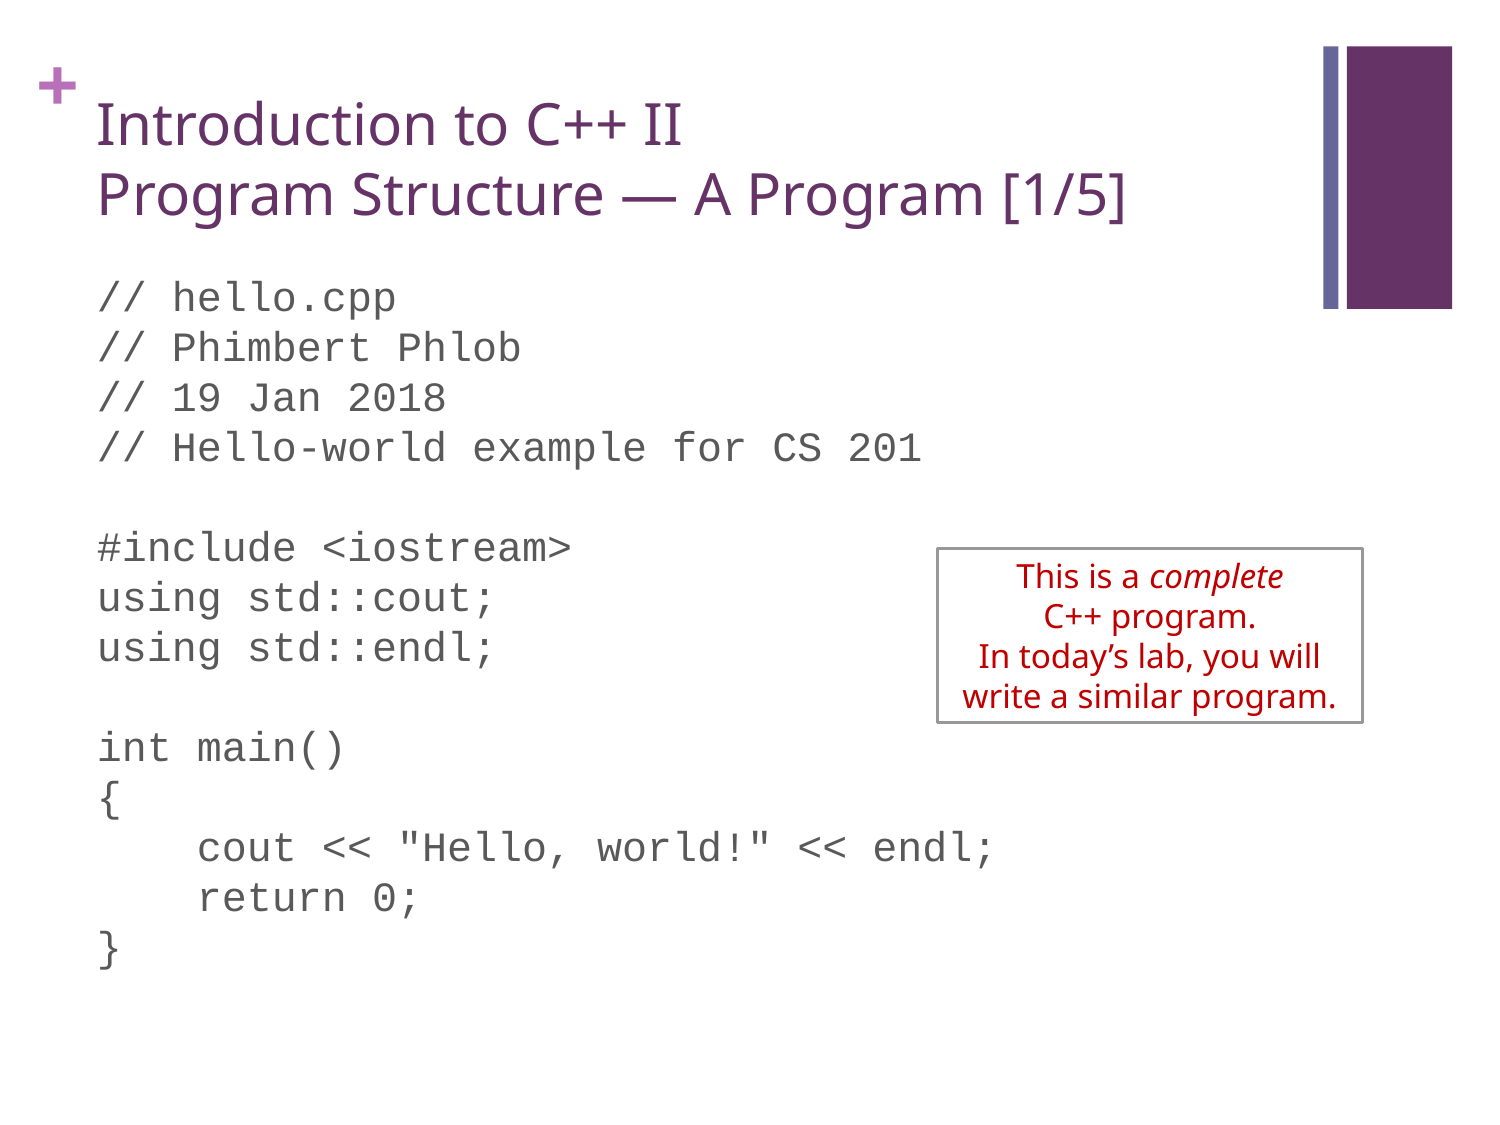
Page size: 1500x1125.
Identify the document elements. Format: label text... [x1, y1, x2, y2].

text_box This is a complete C++ program. In today’s lab, you will write a similar program. [937, 548, 1363, 723]
title Introduction to C++ II Program Structure — A Program [1/5] [81, 79, 1322, 238]
list // hello.cpp // Phimbert Phlob // 19 Jan 2018 // Hello-world example for CS 201 #include <iostream> using std::cout; using std::endl; int main() { cout << "Hello, world!" << endl; return 0; } [81, 262, 1322, 1038]
